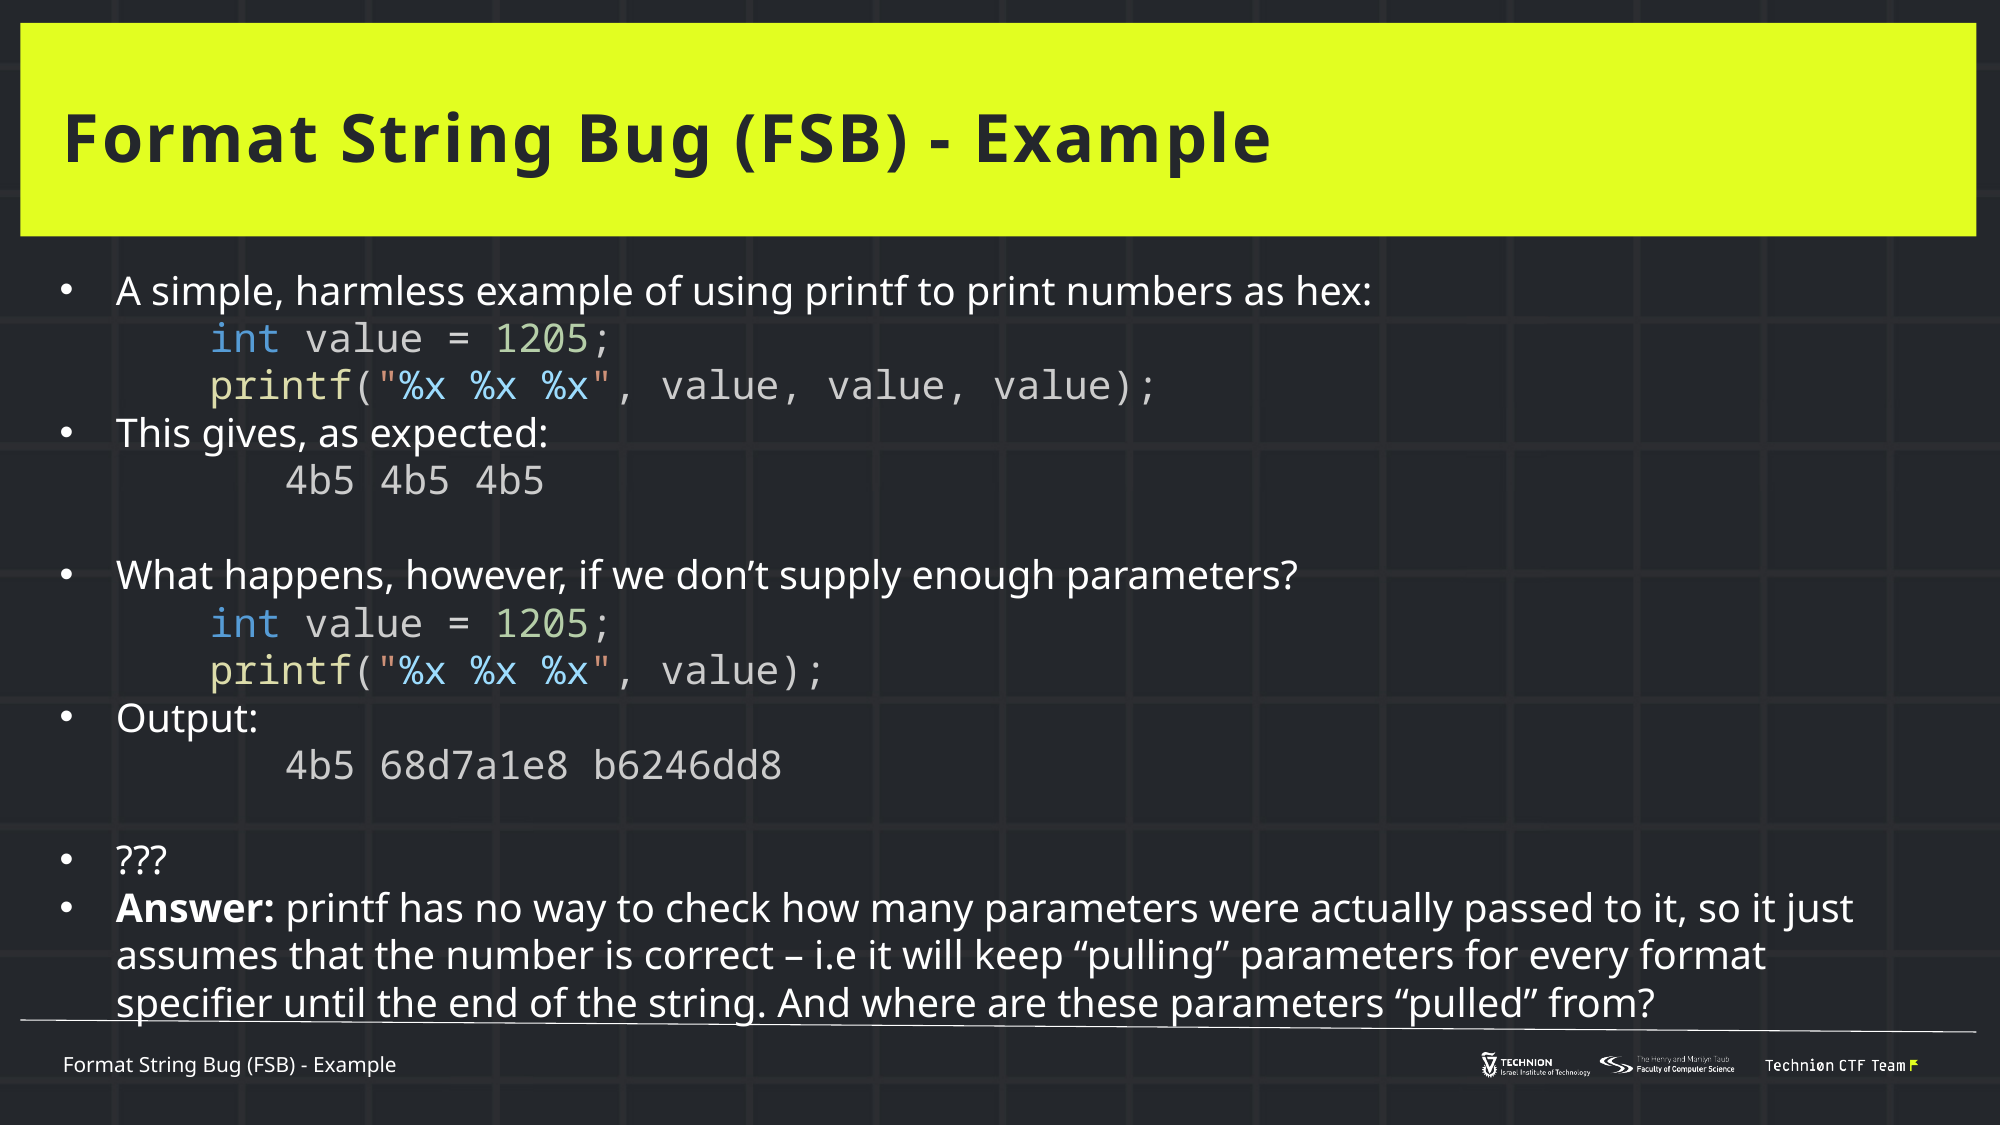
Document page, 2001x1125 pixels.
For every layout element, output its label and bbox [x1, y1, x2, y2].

text_box [20, 1019, 1977, 1032]
picture [0, 0, 2000, 1125]
